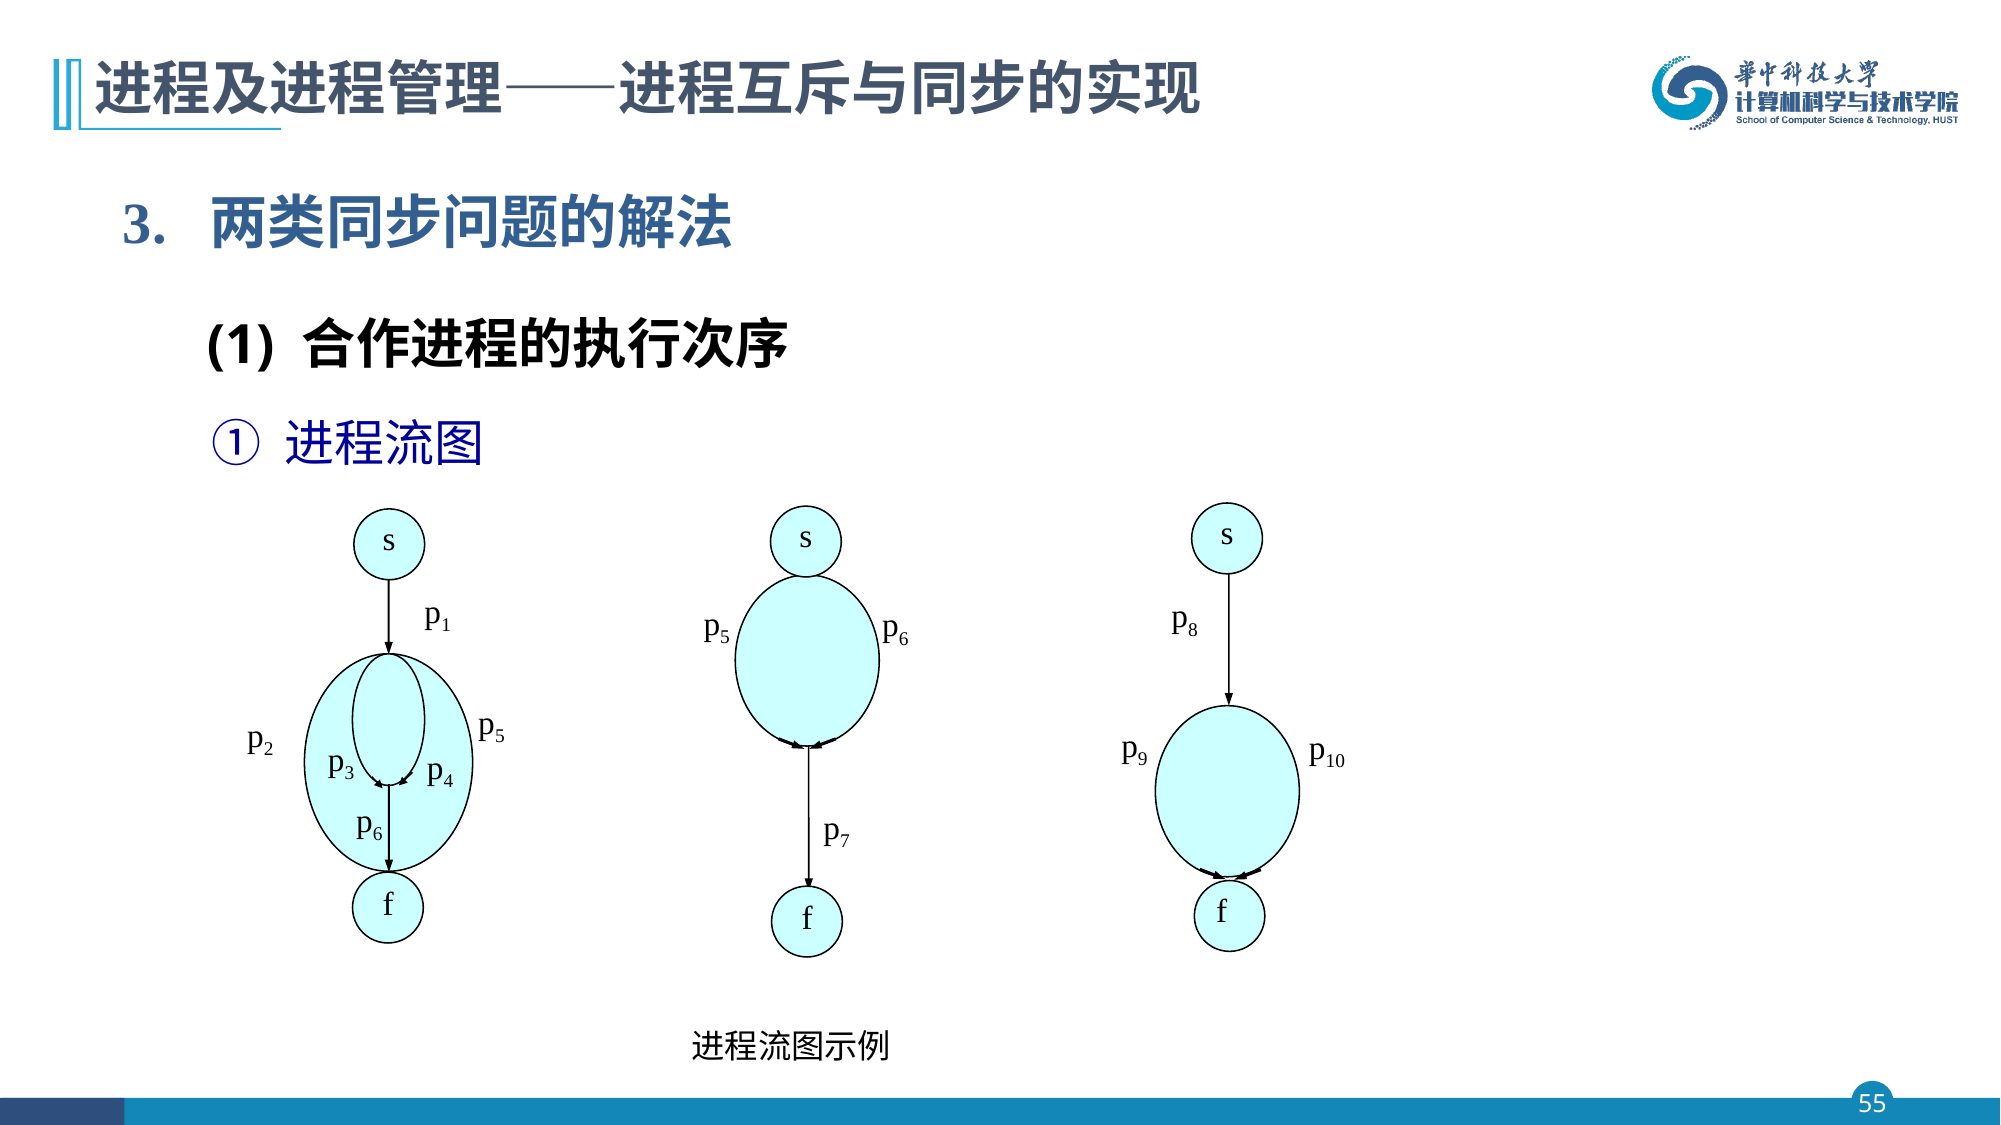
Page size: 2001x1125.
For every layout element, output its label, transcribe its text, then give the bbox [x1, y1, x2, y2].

text_box ① 进程流图 [196, 391, 724, 479]
text_box 3. 两类同步问题的解法 (1) 合作进程的执行次序 [108, 164, 1487, 382]
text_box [232, 502, 1370, 973]
picture [1653, 56, 1678, 79]
text_box 进程流图示例 [676, 1010, 985, 1073]
title 进程及进程管理——进程互斥与同步的实现 [80, 51, 1653, 137]
picture [1653, 56, 1958, 130]
